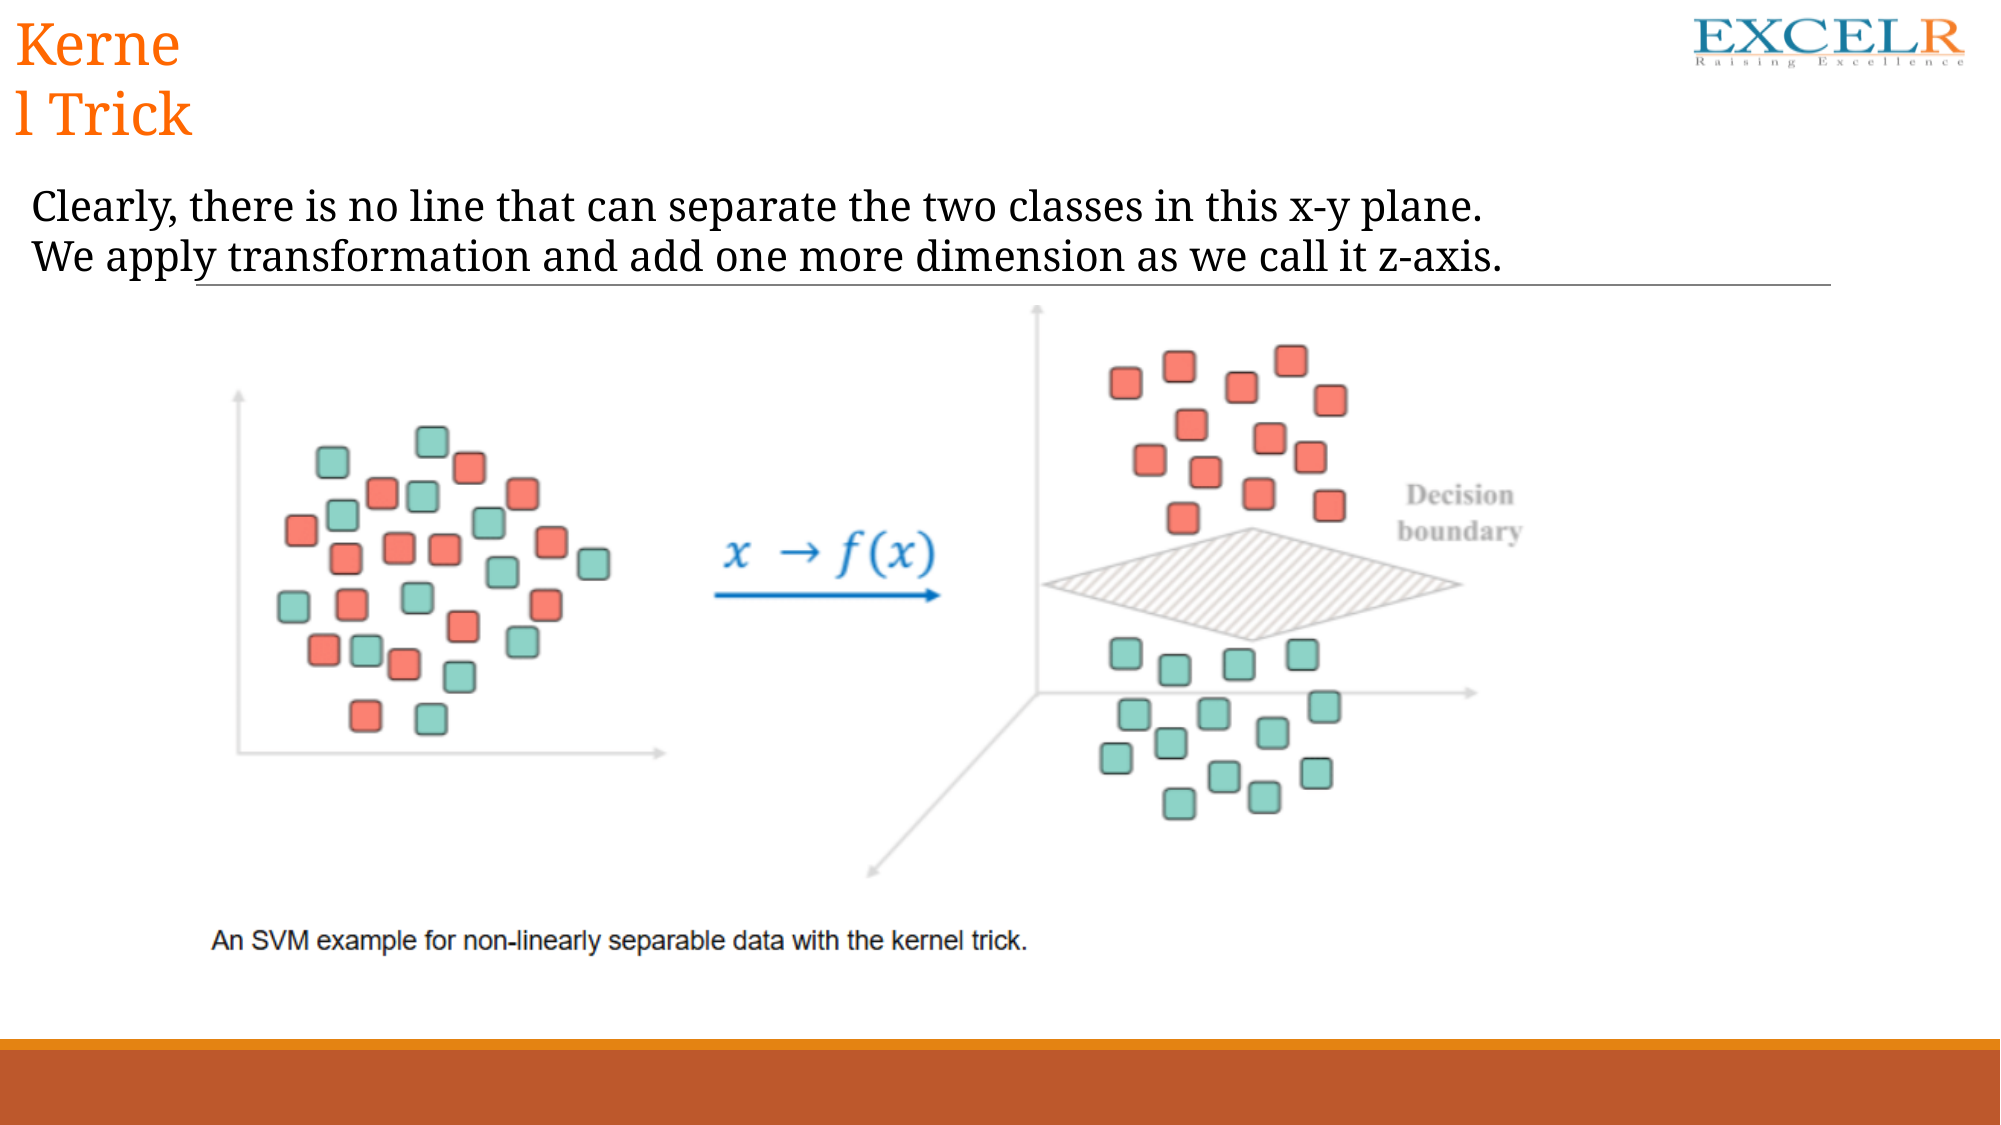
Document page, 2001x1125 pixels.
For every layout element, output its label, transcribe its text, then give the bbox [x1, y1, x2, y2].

picture [208, 305, 1529, 973]
picture [1692, 12, 1968, 73]
text_box Kernel Trick [0, 0, 209, 155]
text_box Clearly, there is no line that can separate the two classes in this x-y plane. We apply transformation and add one more dimension as we call it z-axis. [16, 171, 1984, 337]
